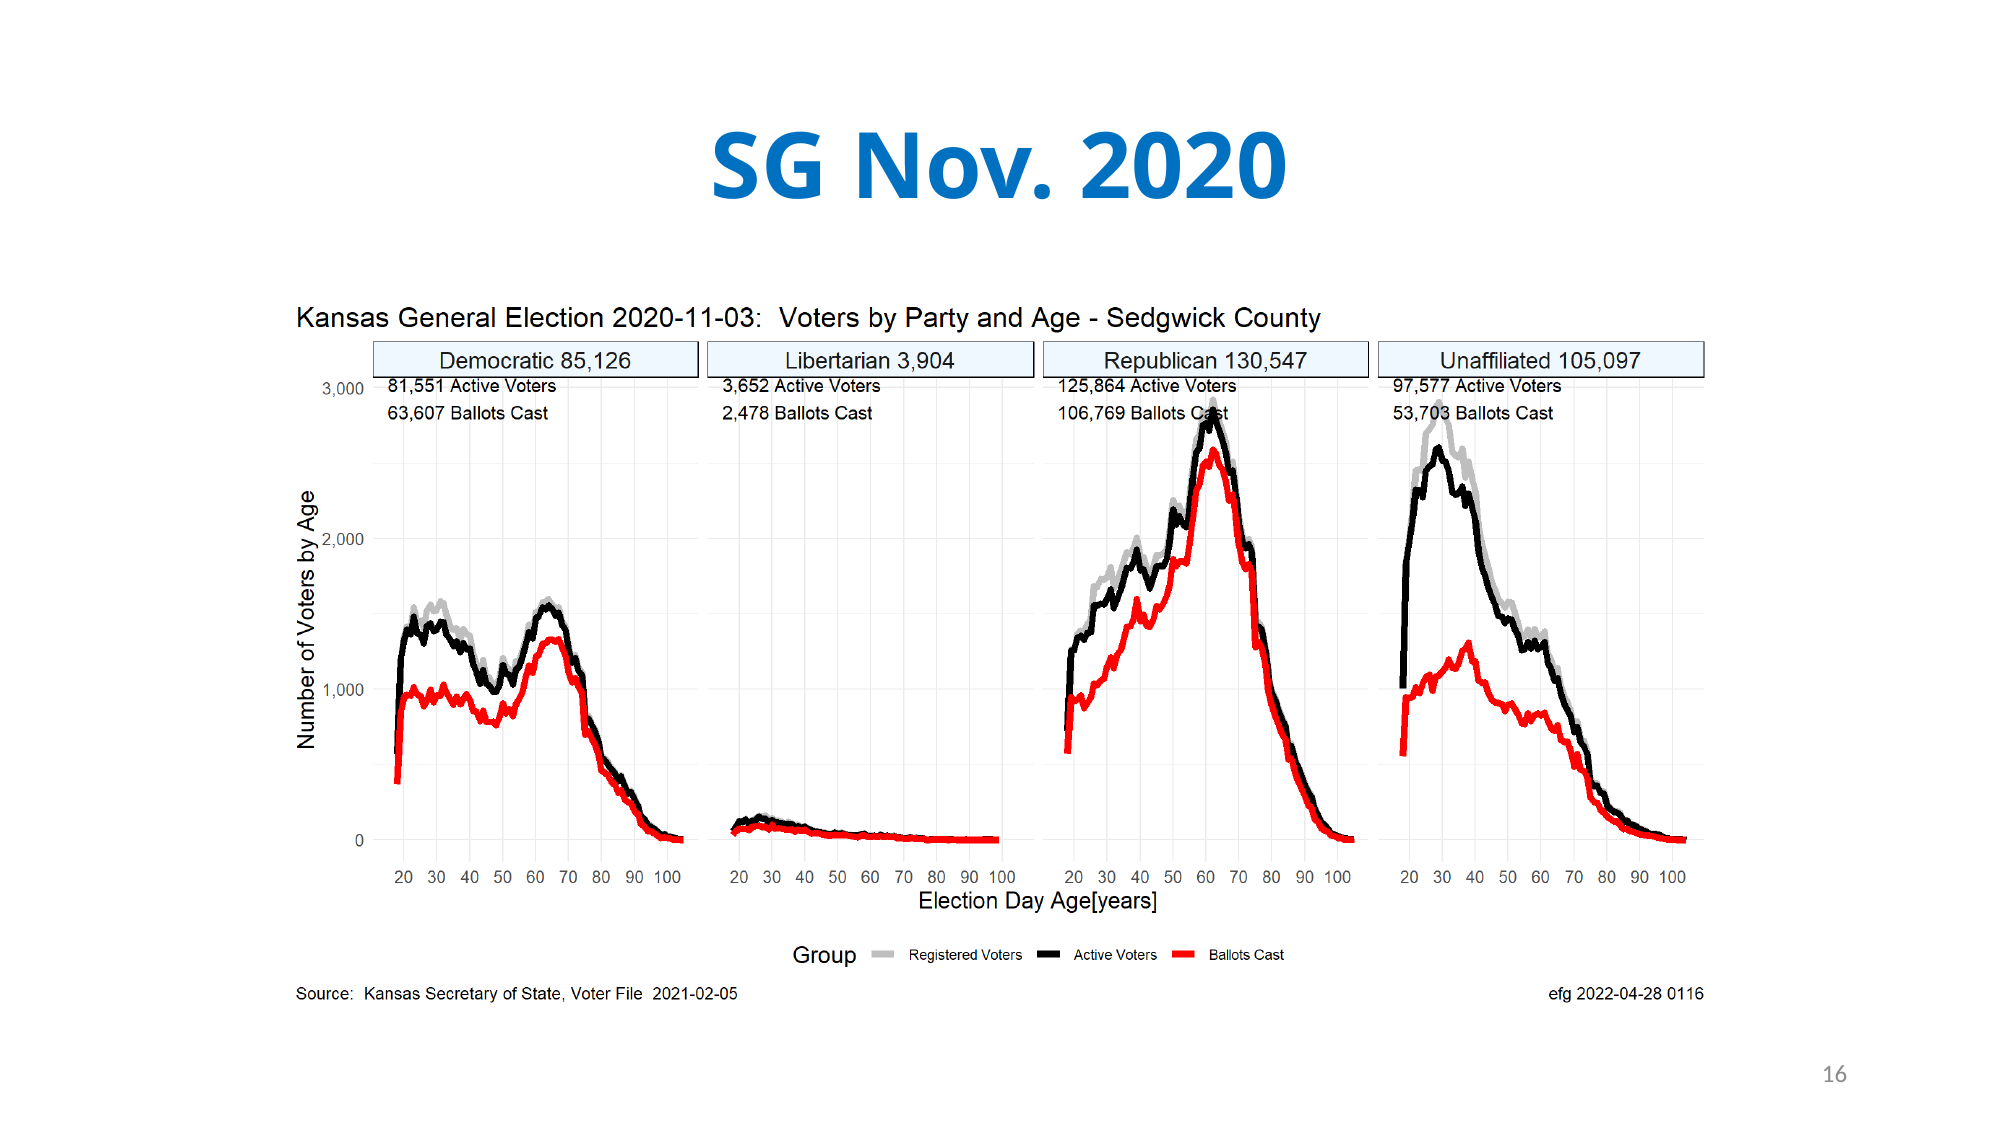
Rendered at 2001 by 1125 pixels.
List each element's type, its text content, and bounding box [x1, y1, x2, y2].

slide_number ‹#› [1412, 1042, 1863, 1103]
title SG Nov. 2020 [137, 59, 1863, 278]
picture [287, 297, 1713, 1011]
